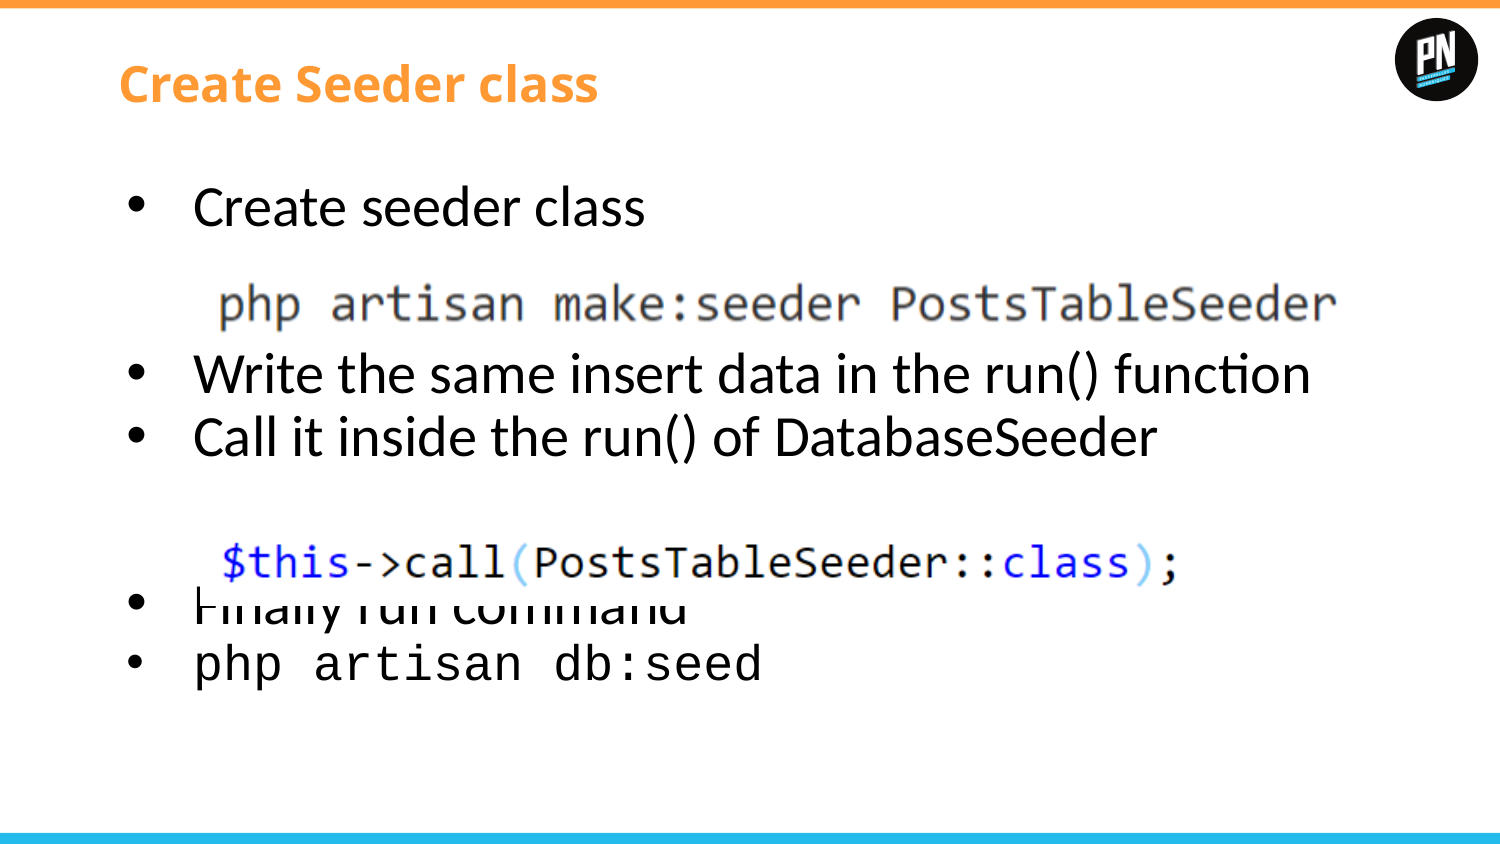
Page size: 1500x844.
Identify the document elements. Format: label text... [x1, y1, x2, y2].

list Create seeder class Write the same insert data in the run() function Call it inside the run() of DatabaseSeeder Finally run command php artisan db:seed [103, 168, 1397, 829]
picture [200, 269, 1408, 347]
picture [1394, 17, 1479, 102]
title Create Seeder class [103, 45, 1397, 147]
picture [200, 503, 1219, 606]
